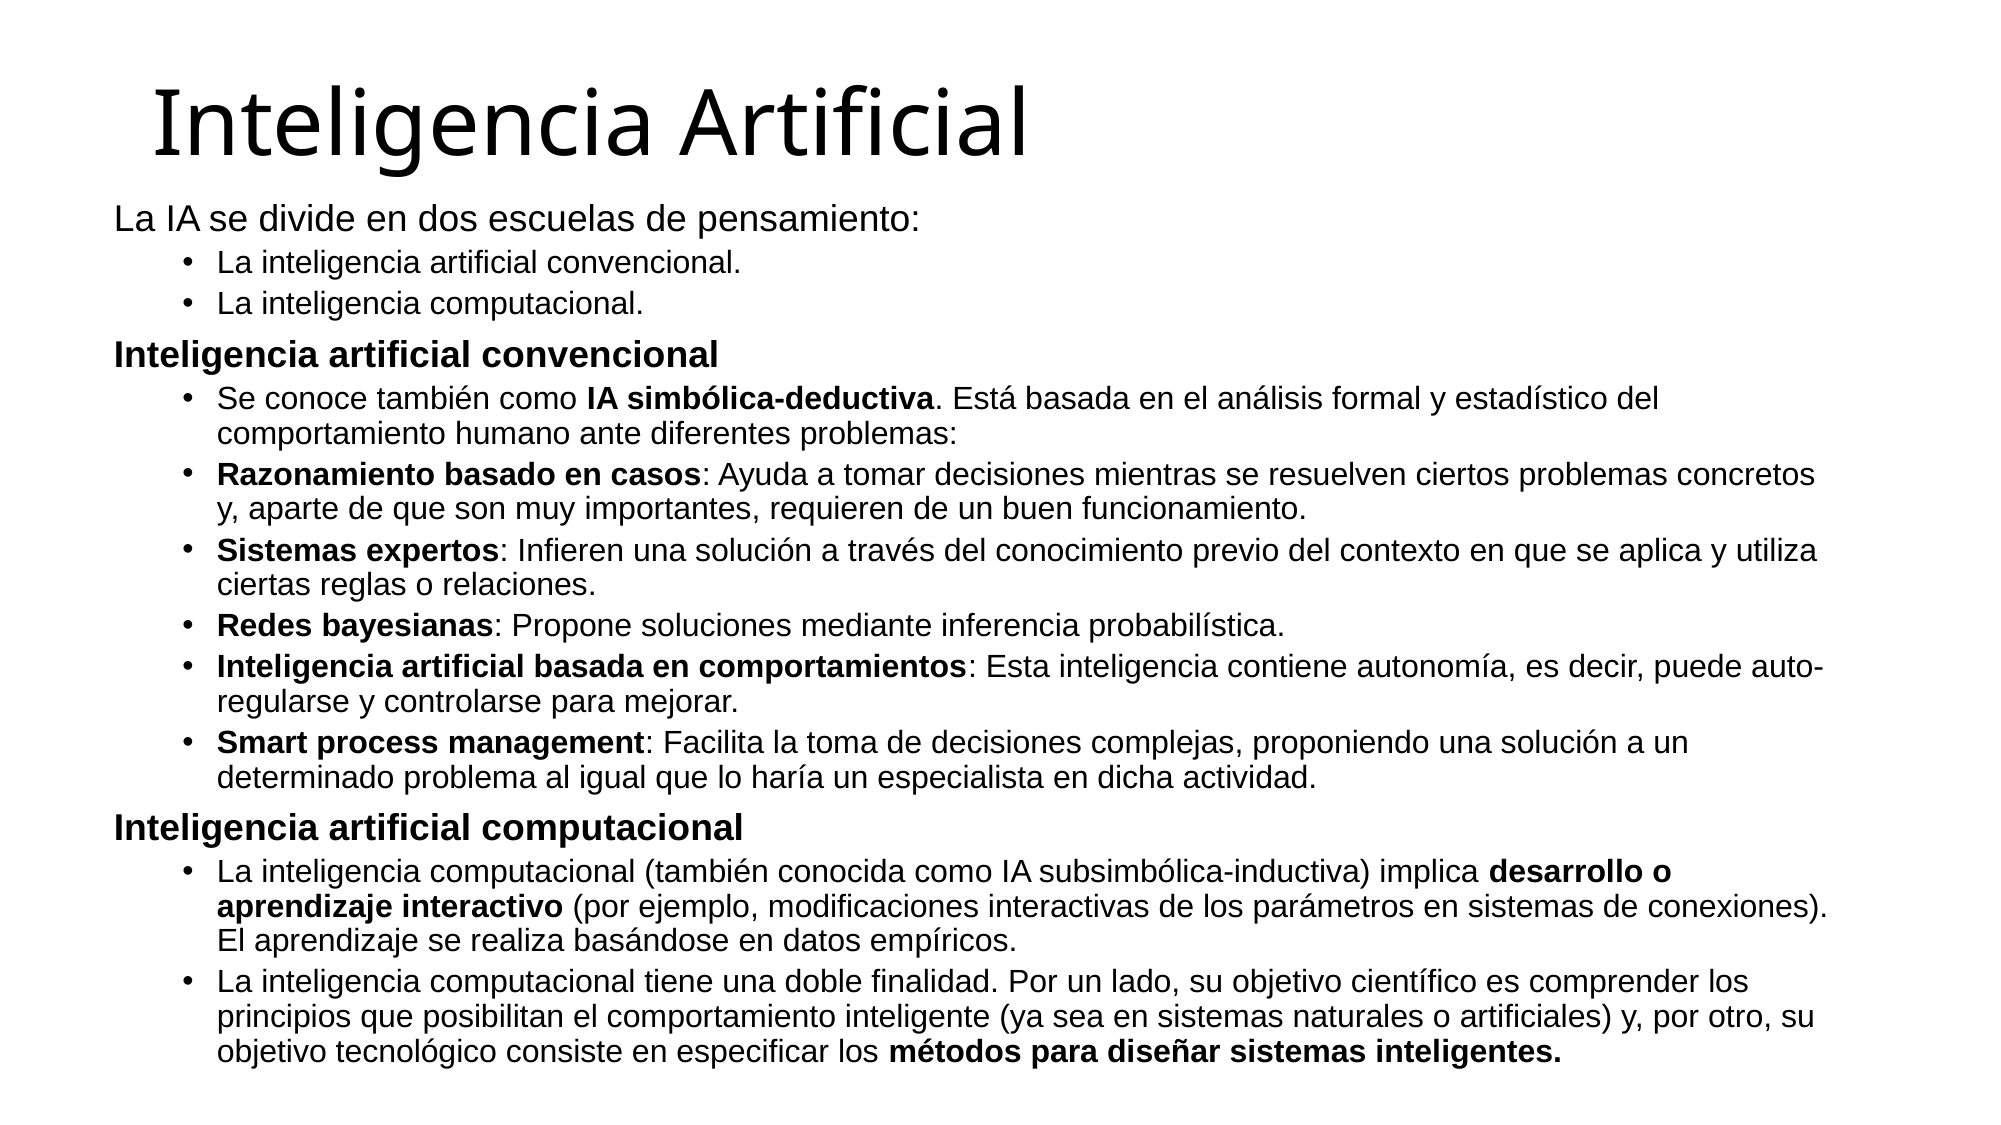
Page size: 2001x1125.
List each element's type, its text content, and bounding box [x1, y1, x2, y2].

list La IA se divide en dos escuelas de pensamiento: La inteligencia artificial convencional. La inteligencia computacional. Inteligencia artificial convencional Se conoce también como IA simbólica-deductiva. Está basada en el análisis formal y estadístico del comportamiento humano ante diferentes problemas: Razonamiento basado en casos: Ayuda a tomar decisiones mientras se resuelven ciertos problemas concretos y, aparte de que son muy importantes, requieren de un buen funcionamiento. Sistemas expertos: Infieren una solución a través del conocimiento previo del contexto en que se aplica y utiliza ciertas reglas o relaciones. Redes bayesianas: Propone soluciones mediante inferencia probabilística. Inteligencia artificial basada en comportamientos: Esta inteligencia contiene autonomía, es decir, puede auto-regularse y controlarse para mejorar. Smart process management: Facilita la toma de decisiones complejas, proponiendo una solución a un determinado problema al igual que lo haría un especialista en dicha actividad. Inteligencia artificial computacional La inteligencia computacional (también conocida como IA subsimbólica-inductiva) implica desarrollo o aprendizaje interactivo (por ejemplo, modificaciones interactivas de los parámetros en sistemas de conexiones). El aprendizaje se realiza basándose en datos empíricos. La inteligencia computacional tiene una doble finalidad. Por un lado, su objetivo científico es comprender los principios que posibilitan el comportamiento inteligente (ya sea en sistemas naturales o artificiales) y, por otro, su objetivo tecnológico consiste en especificar los métodos para diseñar sistemas inteligentes. [98, 191, 1863, 1080]
title Inteligencia Artificial [137, 59, 1863, 191]
